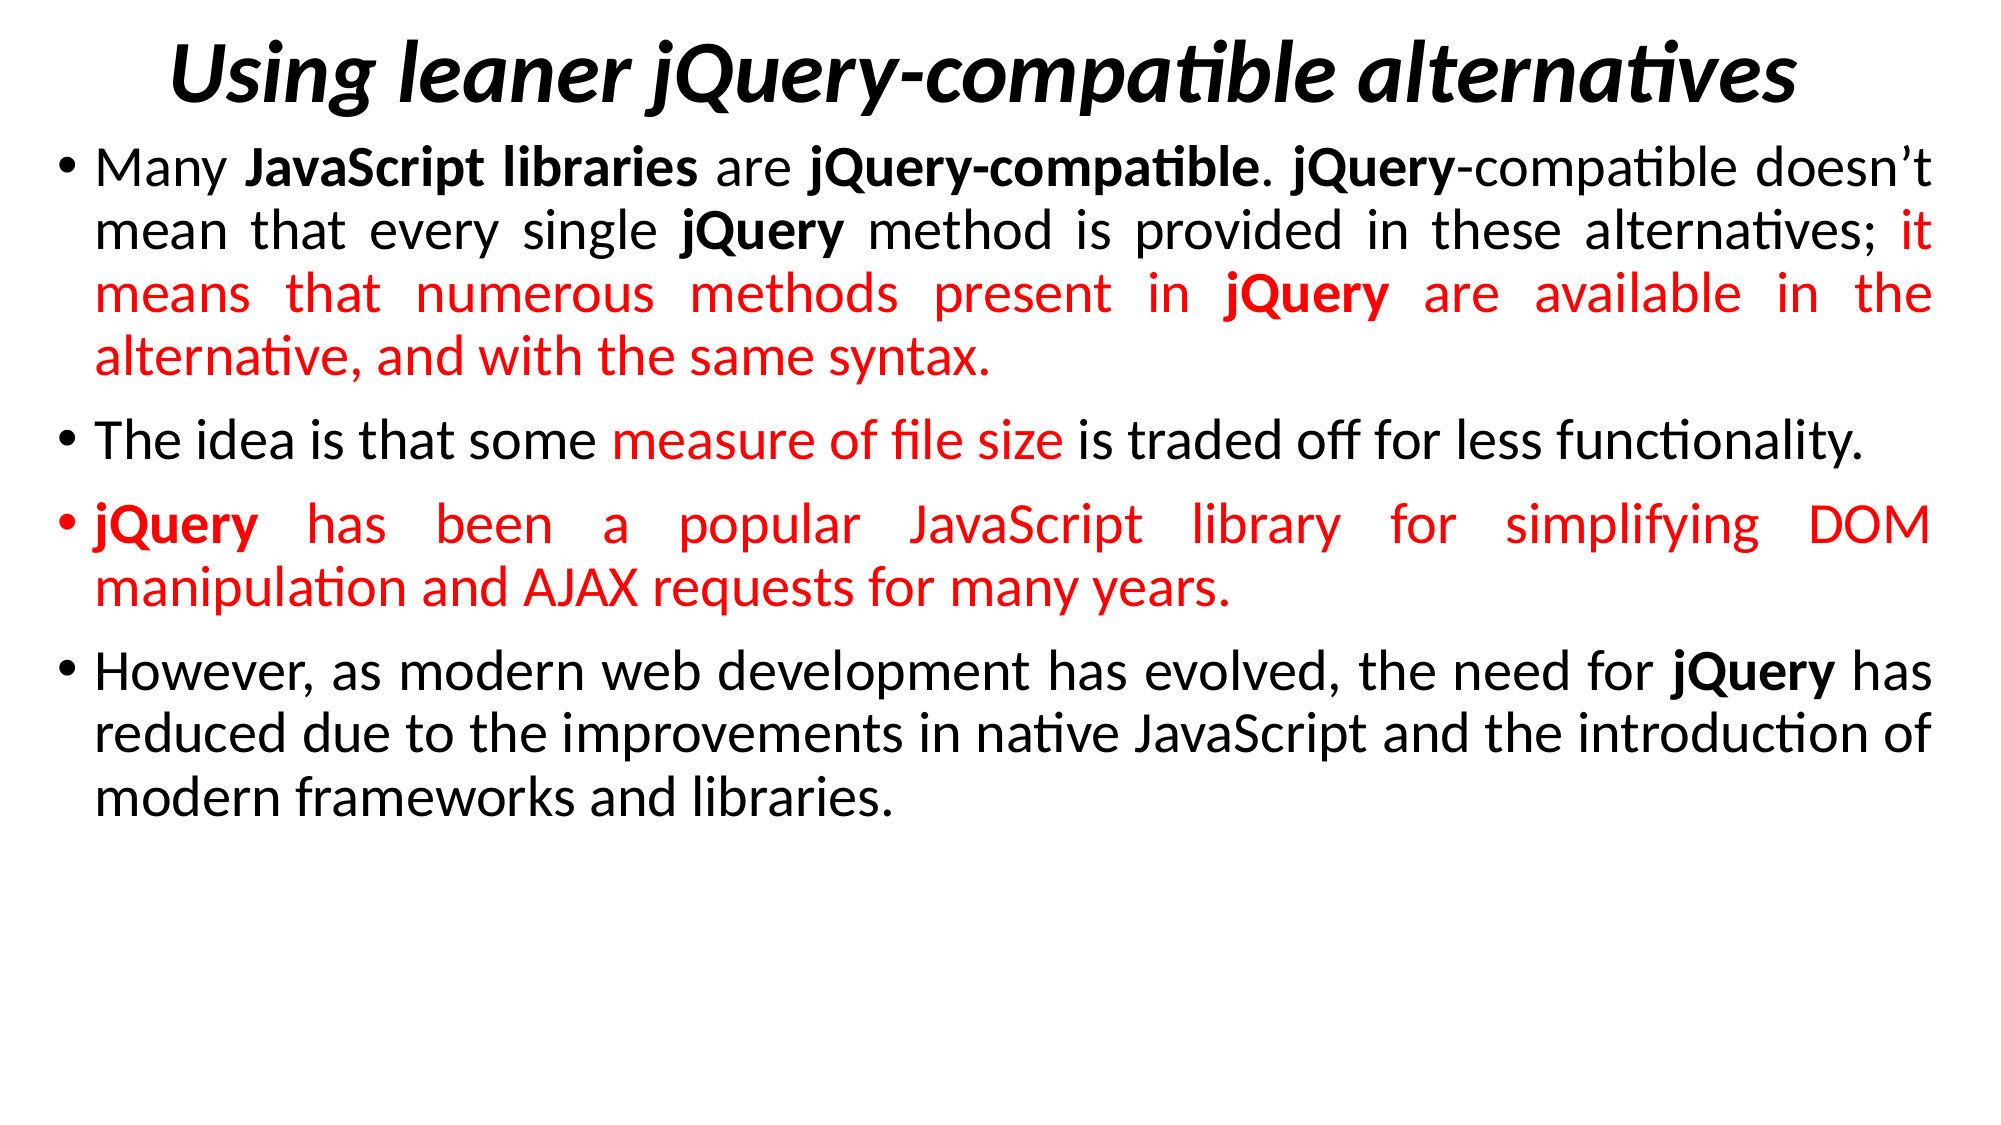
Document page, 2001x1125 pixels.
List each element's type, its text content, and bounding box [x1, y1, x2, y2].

list Many JavaScript libraries are jQuery-compatible. jQuery-compatible doesn’t mean that every single jQuery method is provided in these alternatives; it means that numerous methods present in jQuery are available in the alternative, and with the same syntax. The idea is that some measure of file size is traded off for less functionality. jQuery has been a popular JavaScript library for simplifying DOM manipulation and AJAX requests for many years. However, as modern web development has evolved, the need for jQuery has reduced due to the improvements in native JavaScript and the introduction of modern frameworks and libraries. [42, 129, 1949, 1014]
title Using leaner jQuery-compatible alternatives [121, 17, 1847, 129]
